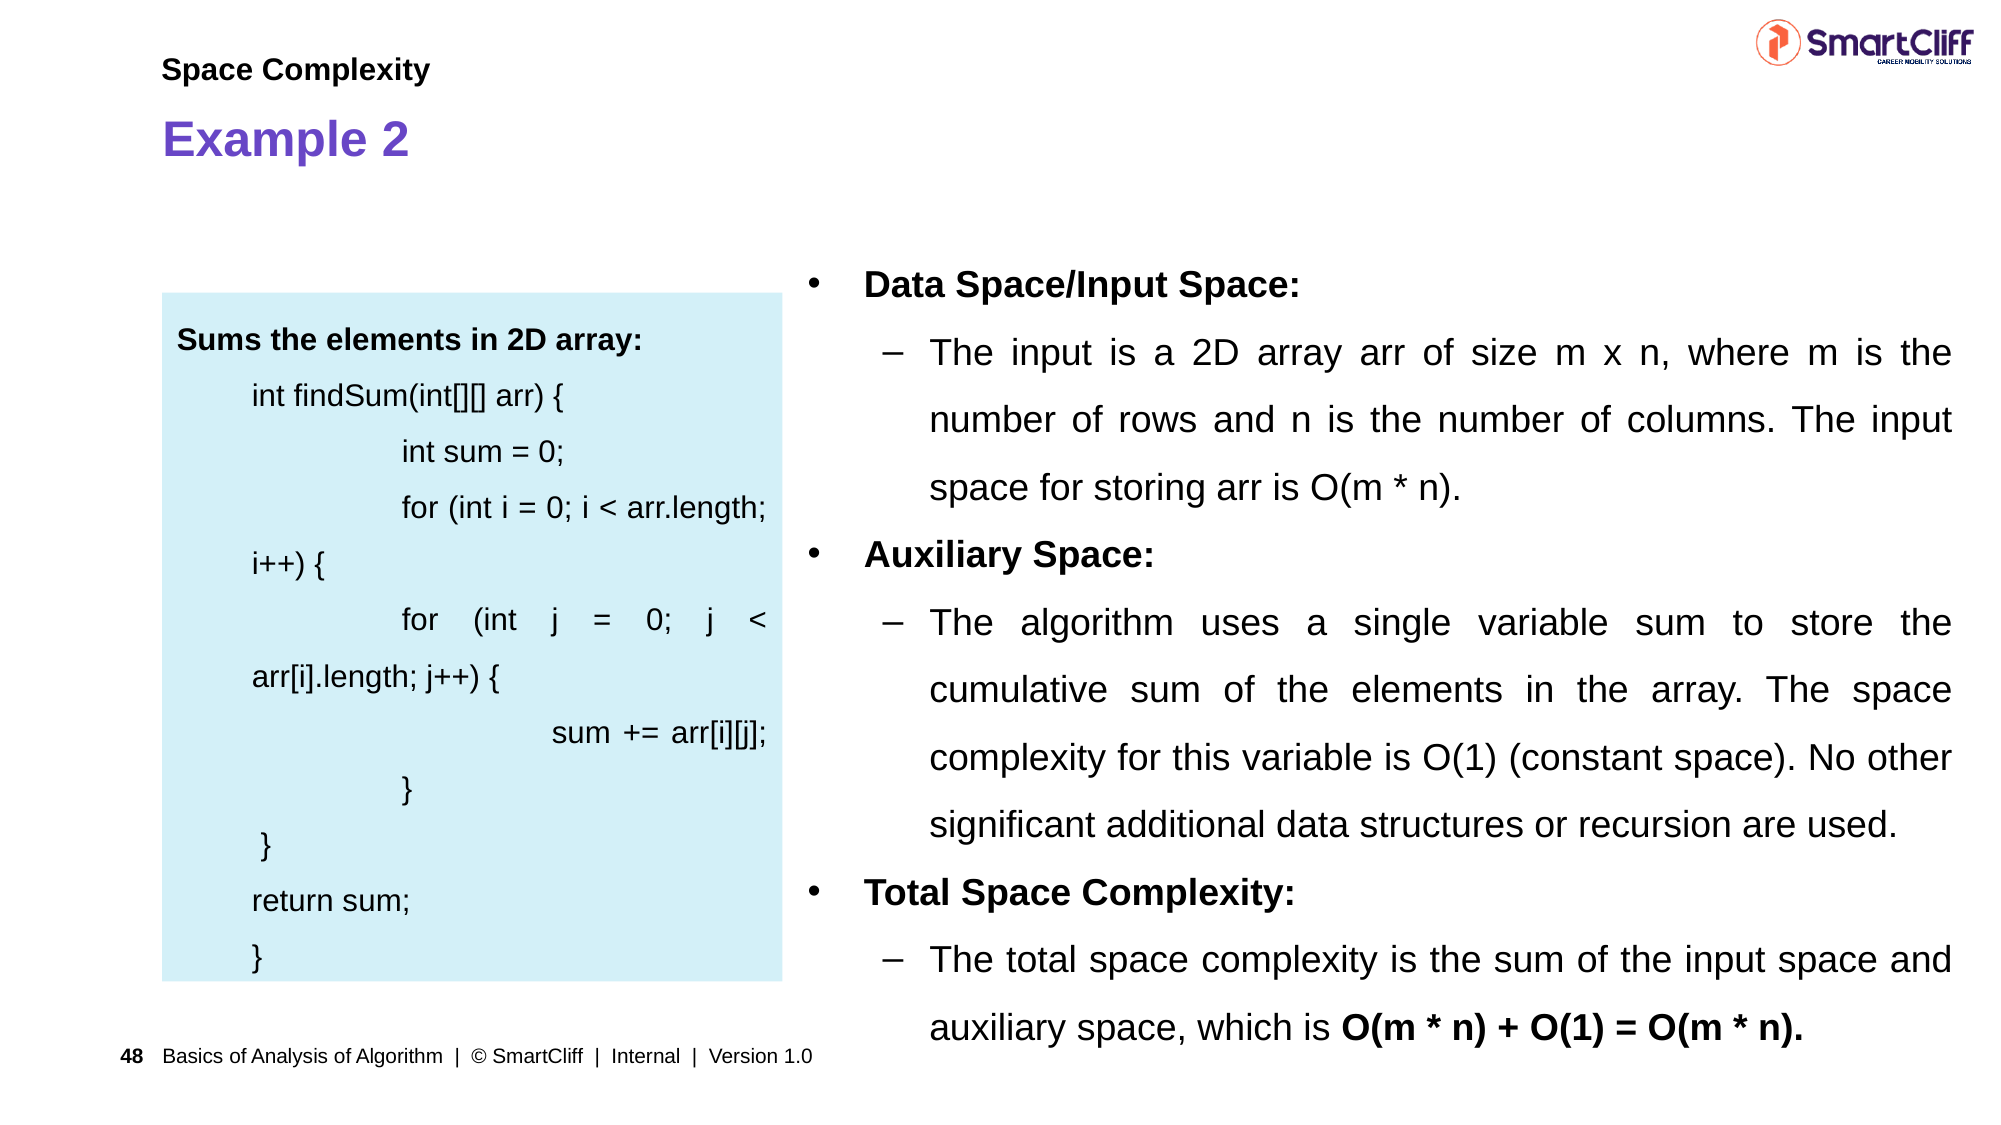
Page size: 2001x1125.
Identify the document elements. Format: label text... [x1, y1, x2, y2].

picture [1750, 13, 1980, 73]
slide_number 48 [63, 1032, 162, 1079]
text_box Sums the elements in 2D array: int findSum(int[][] arr) { int sum = 0; for (int i = 0; i < arr.length; i++) { for (int j = 0; j < arr[i].length; j++) { sum += arr[i][j]; } } return sum; } [162, 292, 783, 982]
list Data Space/Input Space: The input is a 2D array arr of size m x n, where m is the number of rows and n is the number of columns. The input space for storing arr is O(m * n). Auxiliary Space: The algorithm uses a single variable sum to store the cumulative sum of the elements in the array. The space complexity for this variable is O(1) (constant space). No other significant additional data structures or recursion are used. Total Space Complexity: The total space complexity is the sum of the input space and auxiliary space, which is O(m * n) + O(1) = O(m * n). [807, 237, 1953, 988]
title Example 2 [162, 105, 1954, 169]
list Space Complexity [161, 48, 1953, 110]
footer Basics of Analysis of Algorithm | © SmartCliff | Internal | Version 1.0 [162, 1032, 1567, 1079]
